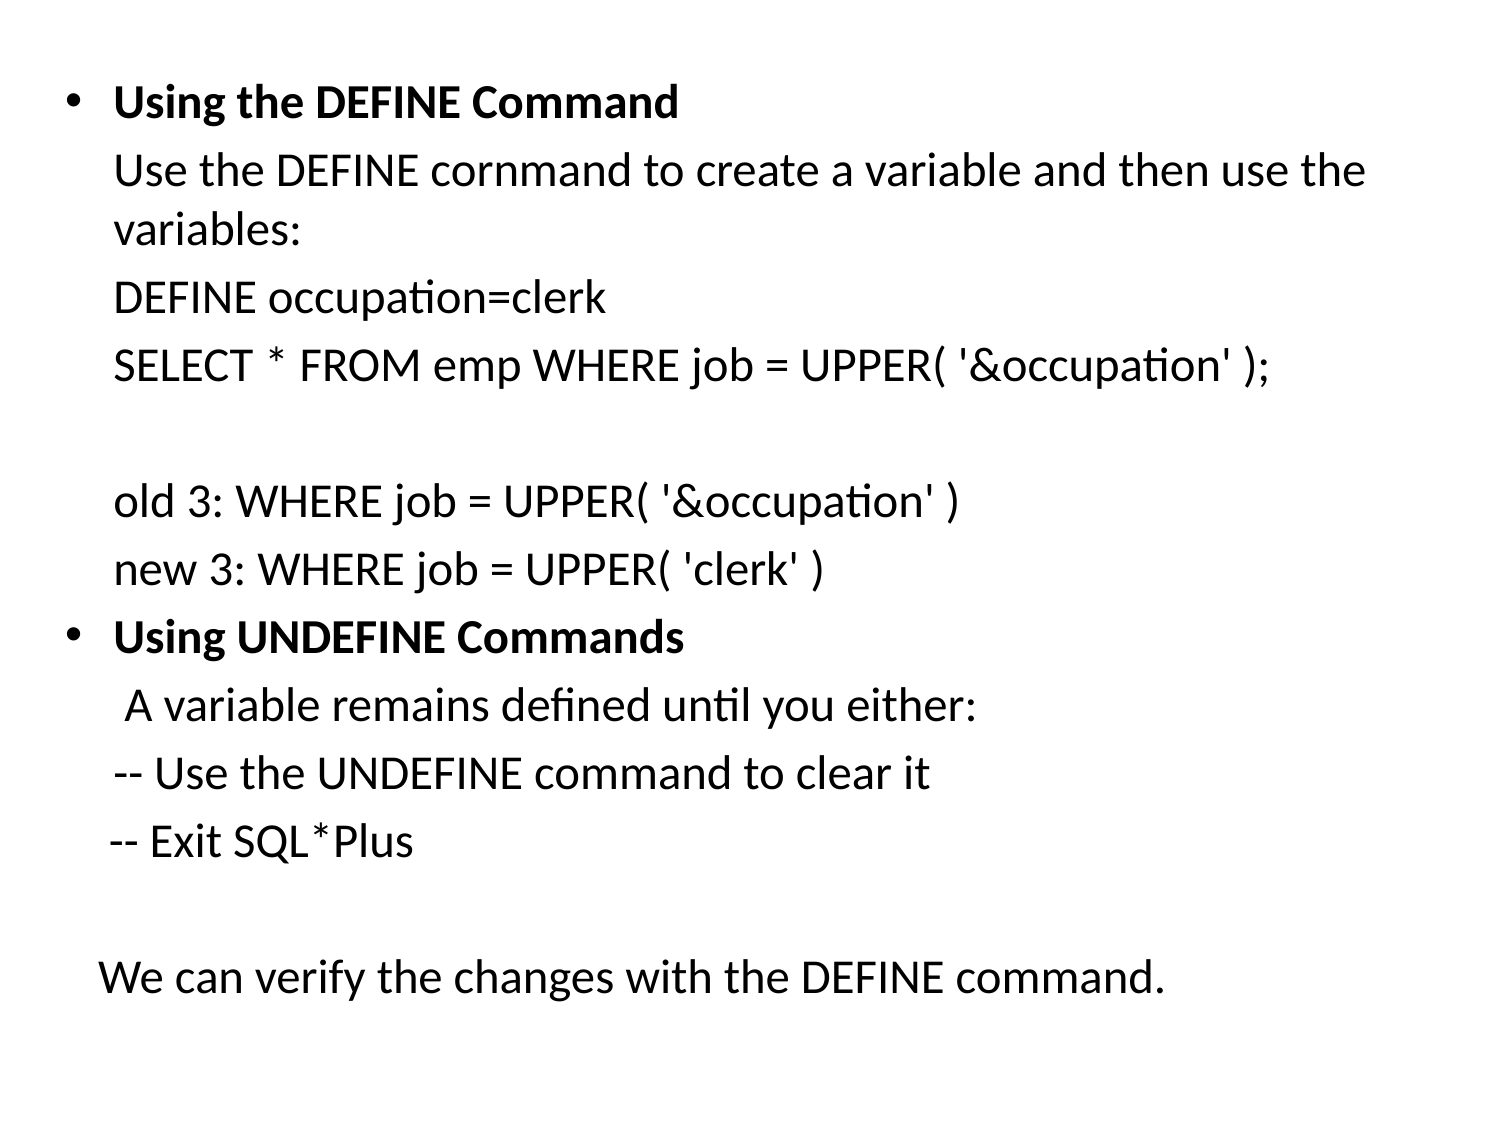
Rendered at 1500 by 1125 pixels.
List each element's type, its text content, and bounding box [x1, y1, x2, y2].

list Using the DEFINE Command Use the DEFINE cornmand to create a variable and then use the variables: DEFINE occupation=clerk SELECT * FROM emp WHERE job = UPPER( '&occupation' ); old 3: WHERE job = UPPER( '&occupation' ) new 3: WHERE job = UPPER( 'clerk' ) Using UNDEFINE Commands A variable remains defined until you either: -- Use the UNDEFINE command to clear it -- Exit SQL*Plus We can verify the changes with the DEFINE command. [50, 62, 1500, 1025]
